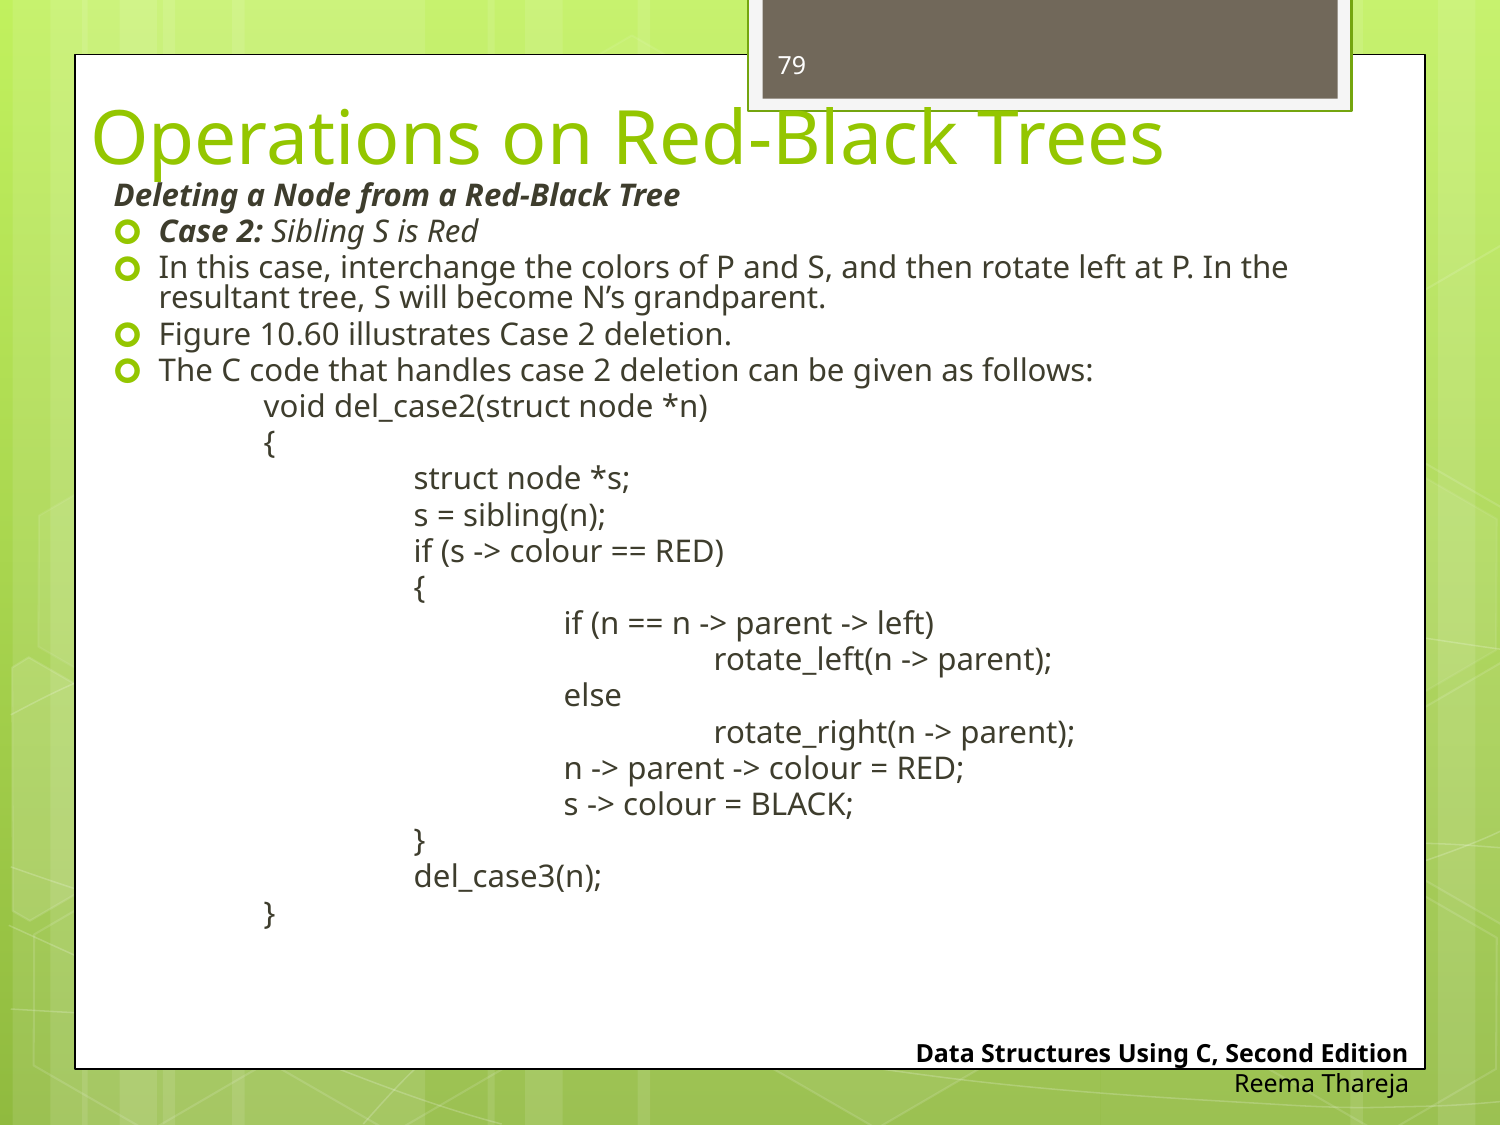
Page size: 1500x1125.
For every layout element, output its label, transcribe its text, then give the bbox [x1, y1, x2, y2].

footer Data Structures Using C, Second Edition Reema Thareja [849, 1037, 1425, 1098]
list Deleting a Node from a Red-Black Tree Case 2: Sibling S is Red In this case, interchange the colors of P and S, and then rotate left at P. In the resultant tree, S will become N’s grandparent. Figure 10.60 illustrates Case 2 deletion. The C code that handles case 2 deletion can be given as follows: void del_case2(struct node *n) { struct node *s; s = sibling(n); if (s -> colour == RED) { if (n == n -> parent -> left) rotate_left(n -> parent); else rotate_right(n -> parent); n -> parent -> colour = RED; s -> colour = BLACK; } del_case3(n); } [87, 174, 1413, 1025]
title Operations on Red-Black Trees [75, 75, 1450, 188]
slide_number 79 [762, 36, 982, 97]
